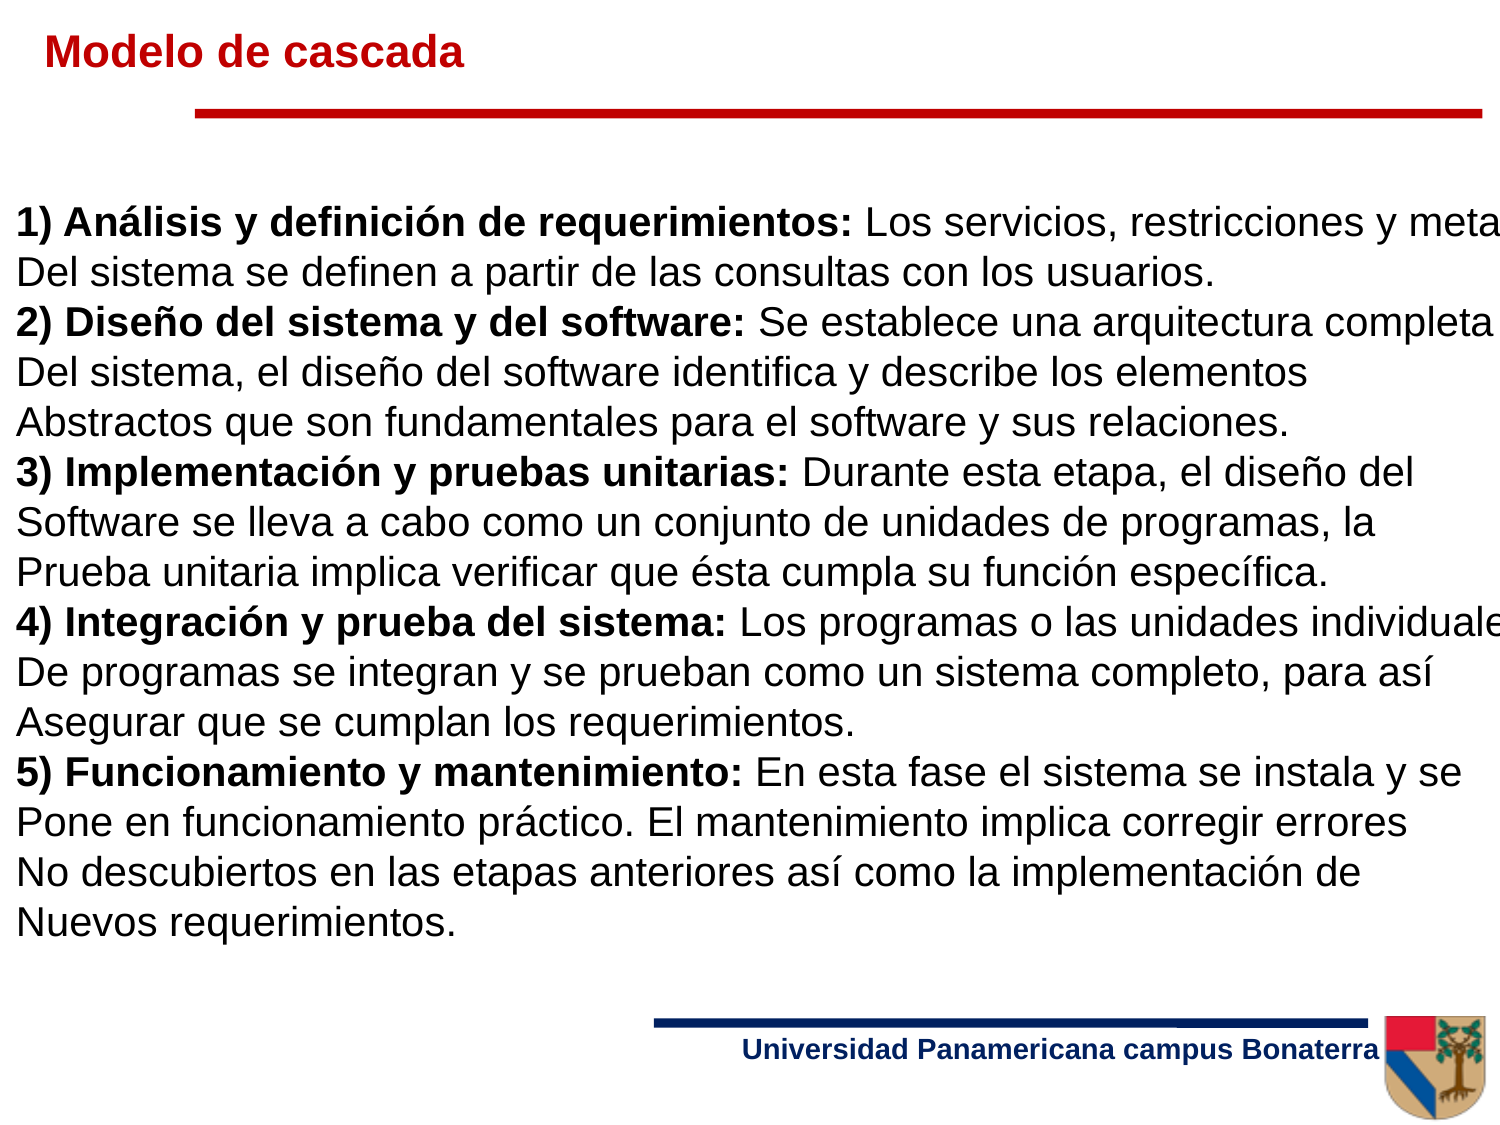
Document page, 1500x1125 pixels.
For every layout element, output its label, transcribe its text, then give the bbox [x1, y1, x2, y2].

picture [1374, 1016, 1500, 1125]
text_box [0, 25, 1350, 231]
text_box 1) Análisis y definición de requerimientos: Los servicios, restricciones y metas Del sistema se definen a partir de las consultas con los usuarios. 2) Diseño del sistema y del software: Se establece una arquitectura completa Del sistema, el diseño del software identifica y describe los elementos Abstractos que son fundamentales para el software y sus relaciones. 3) Implementación y pruebas unitarias: Durante esta etapa, el diseño del Software se lleva a cabo como un conjunto de unidades de programas, la Prueba unitaria implica verificar que ésta cumpla su función específica. 4) Integración y prueba del sistema: Los programas o las unidades individuales De programas se integran y se prueban como un sistema completo, para así Asegurar que se cumplan los requerimientos. 5) Funcionamiento y mantenimiento: En esta fase el sistema se instala y se Pone en funcionamiento práctico. El mantenimiento implica corregir errores No descubiertos en las etapas anteriores así como la implementación de Nuevos requerimientos. [15, 149, 1500, 1073]
text_box Modelo de cascada [29, 14, 1269, 99]
text_box Universidad Panamericana campus Bonaterra [466, 1023, 1369, 1073]
